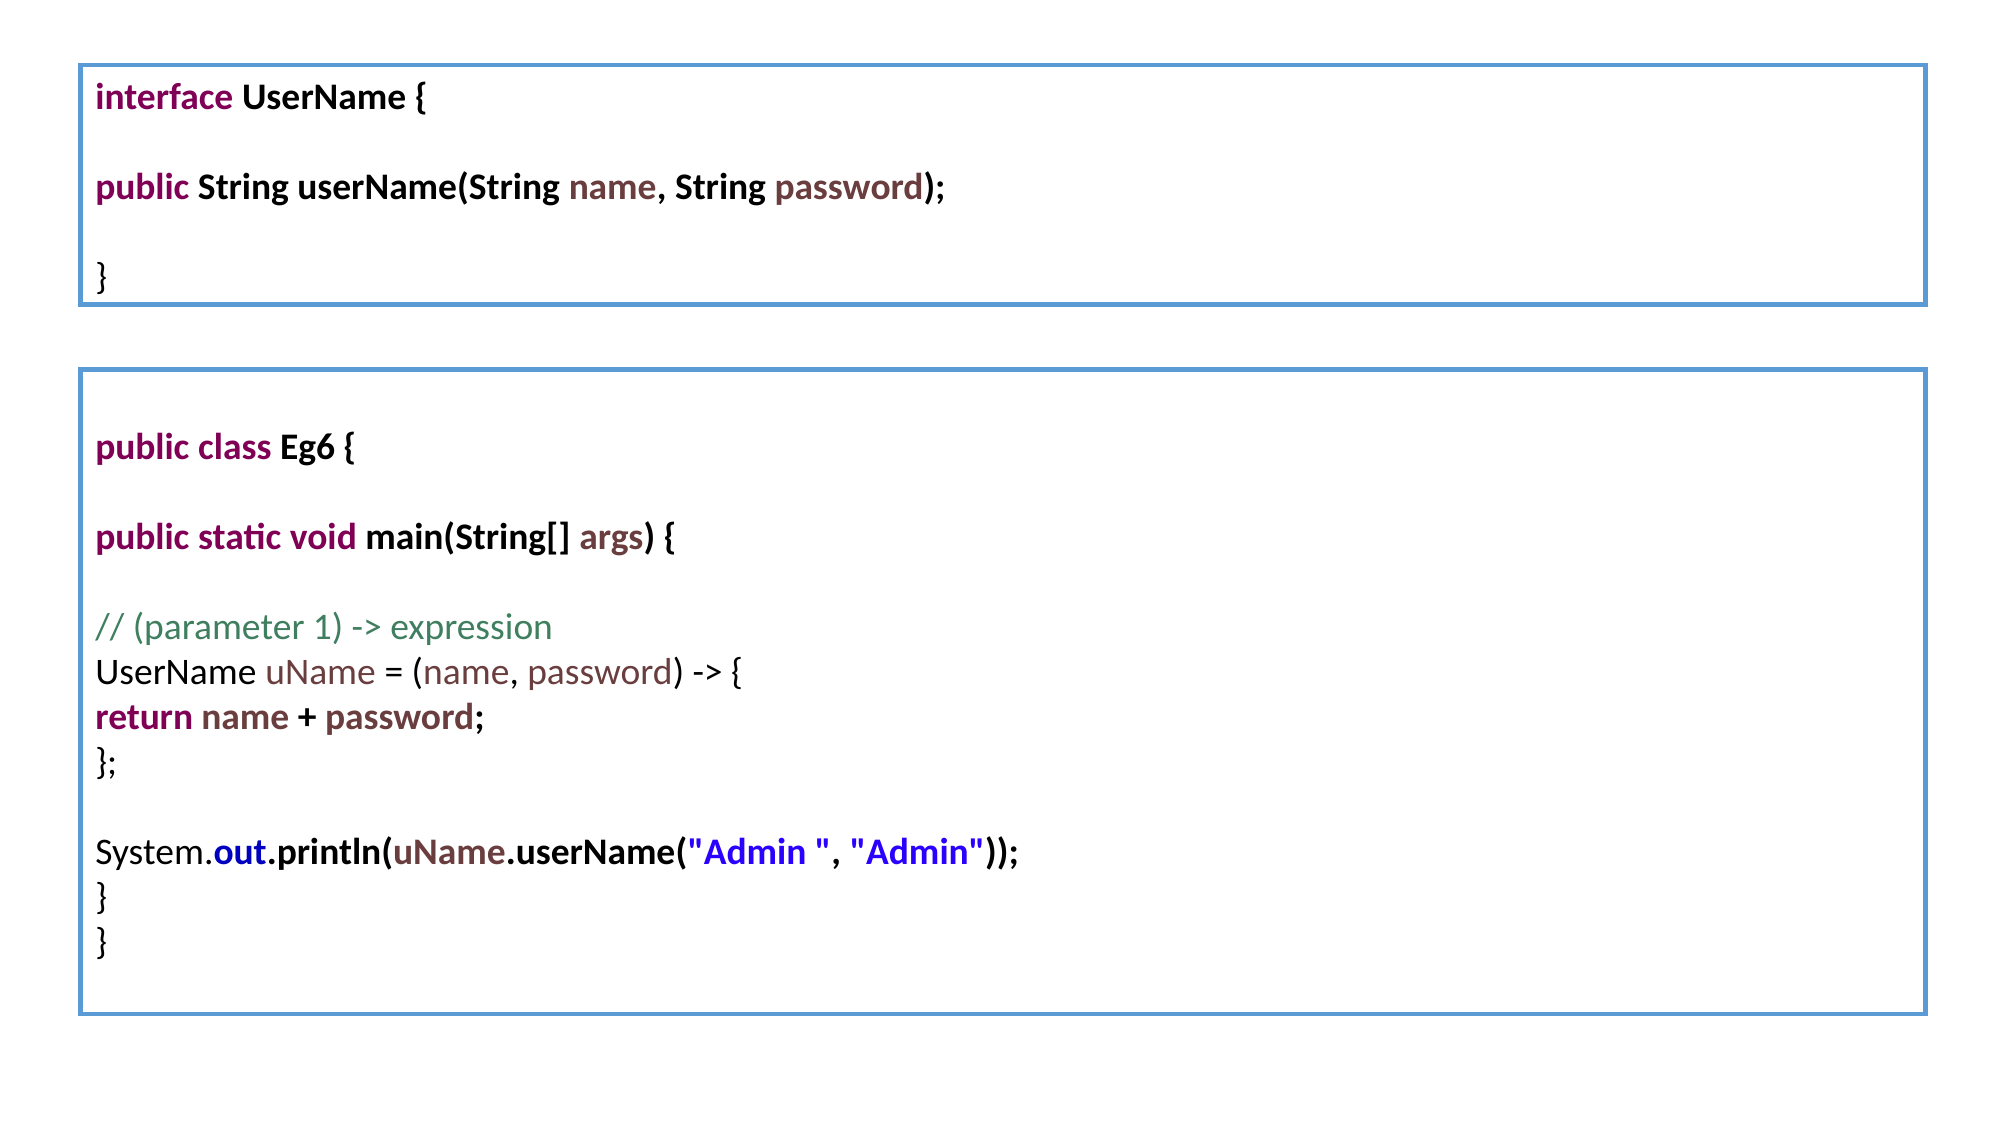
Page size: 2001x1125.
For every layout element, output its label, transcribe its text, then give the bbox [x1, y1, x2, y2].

text_box public class Eg6 { public static void main(String[] args) { // (parameter 1) -> expression UserName uName = (name, password) -> { return name + password; }; System.out.println(uName.userName("Admin ", "Admin")); } } [80, 368, 1926, 1015]
text_box interface UserName { public String userName(String name, String password); } [80, 64, 1926, 306]
